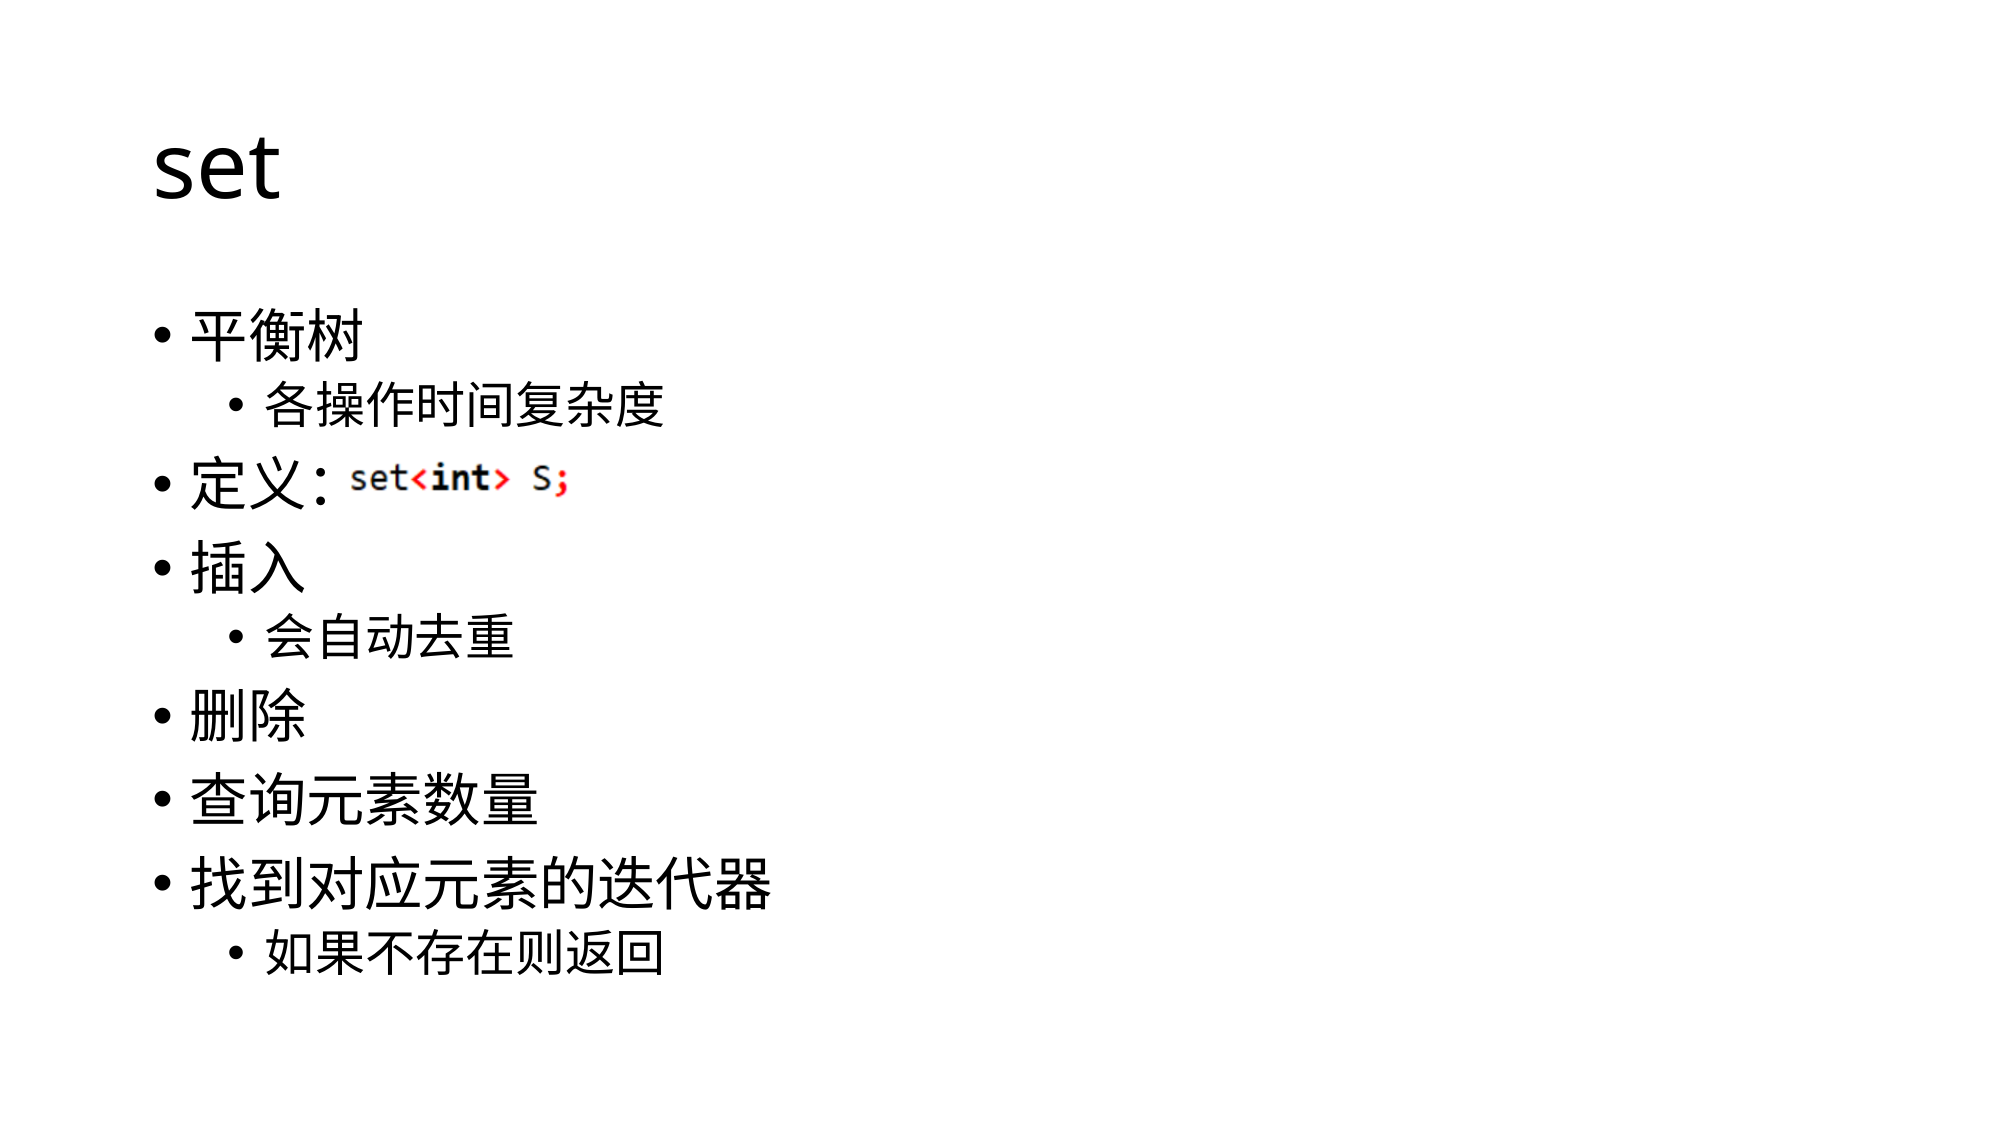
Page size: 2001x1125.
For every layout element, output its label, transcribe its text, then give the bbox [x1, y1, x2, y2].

title set [137, 59, 1863, 278]
picture [348, 454, 581, 503]
